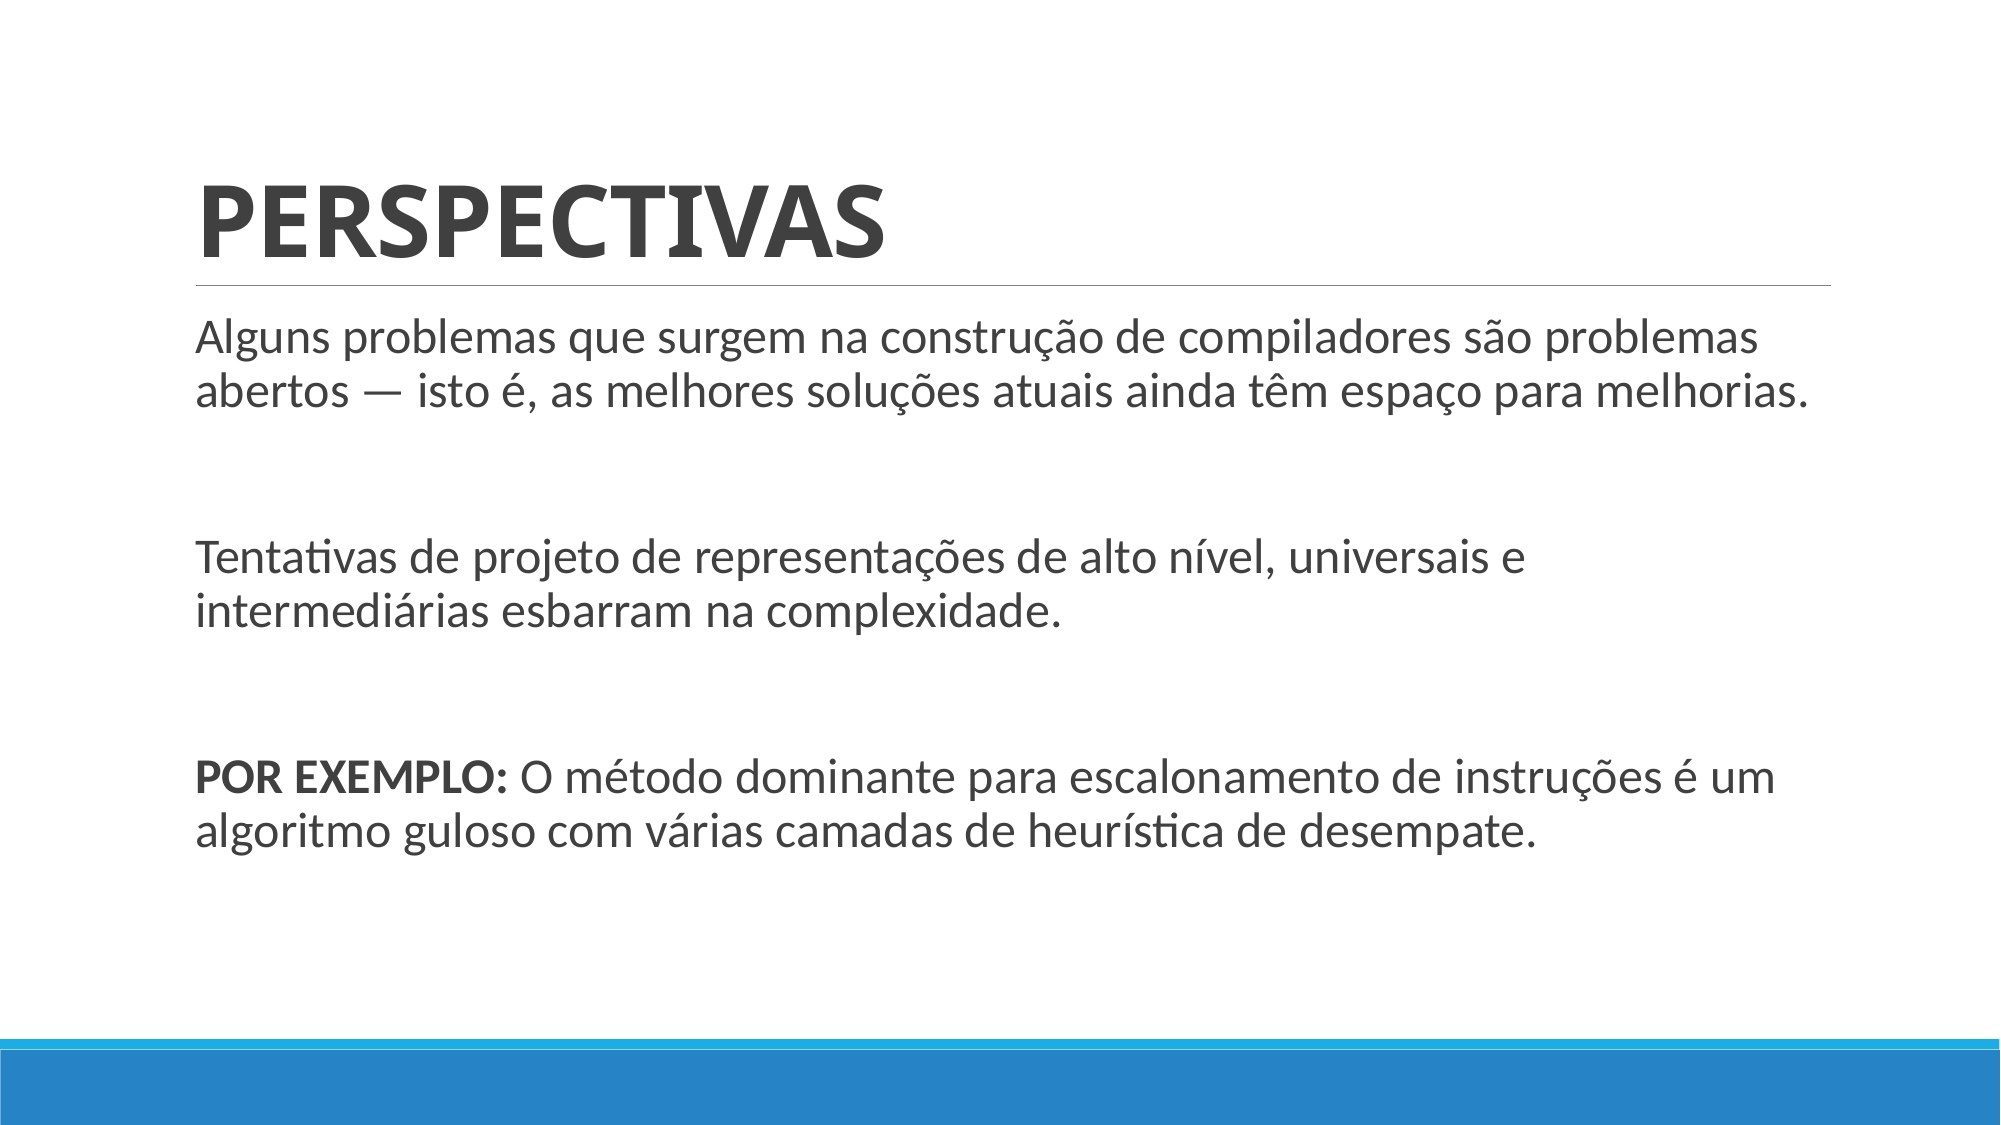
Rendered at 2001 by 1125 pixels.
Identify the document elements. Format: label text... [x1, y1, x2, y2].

list Alguns problemas que surgem na construção de compiladores são problemas abertos — isto é, as melhores soluções atuais ainda têm espaço para melhorias. Tentativas de projeto de representações de alto nível, universais e intermediárias esbarram na complexidade. POR EXEMPLO: O método dominante para escalonamento de instruções é um algoritmo guloso com várias camadas de heurística de desempate. [180, 302, 1830, 963]
title PERSPECTIVAS [180, 47, 1830, 285]
